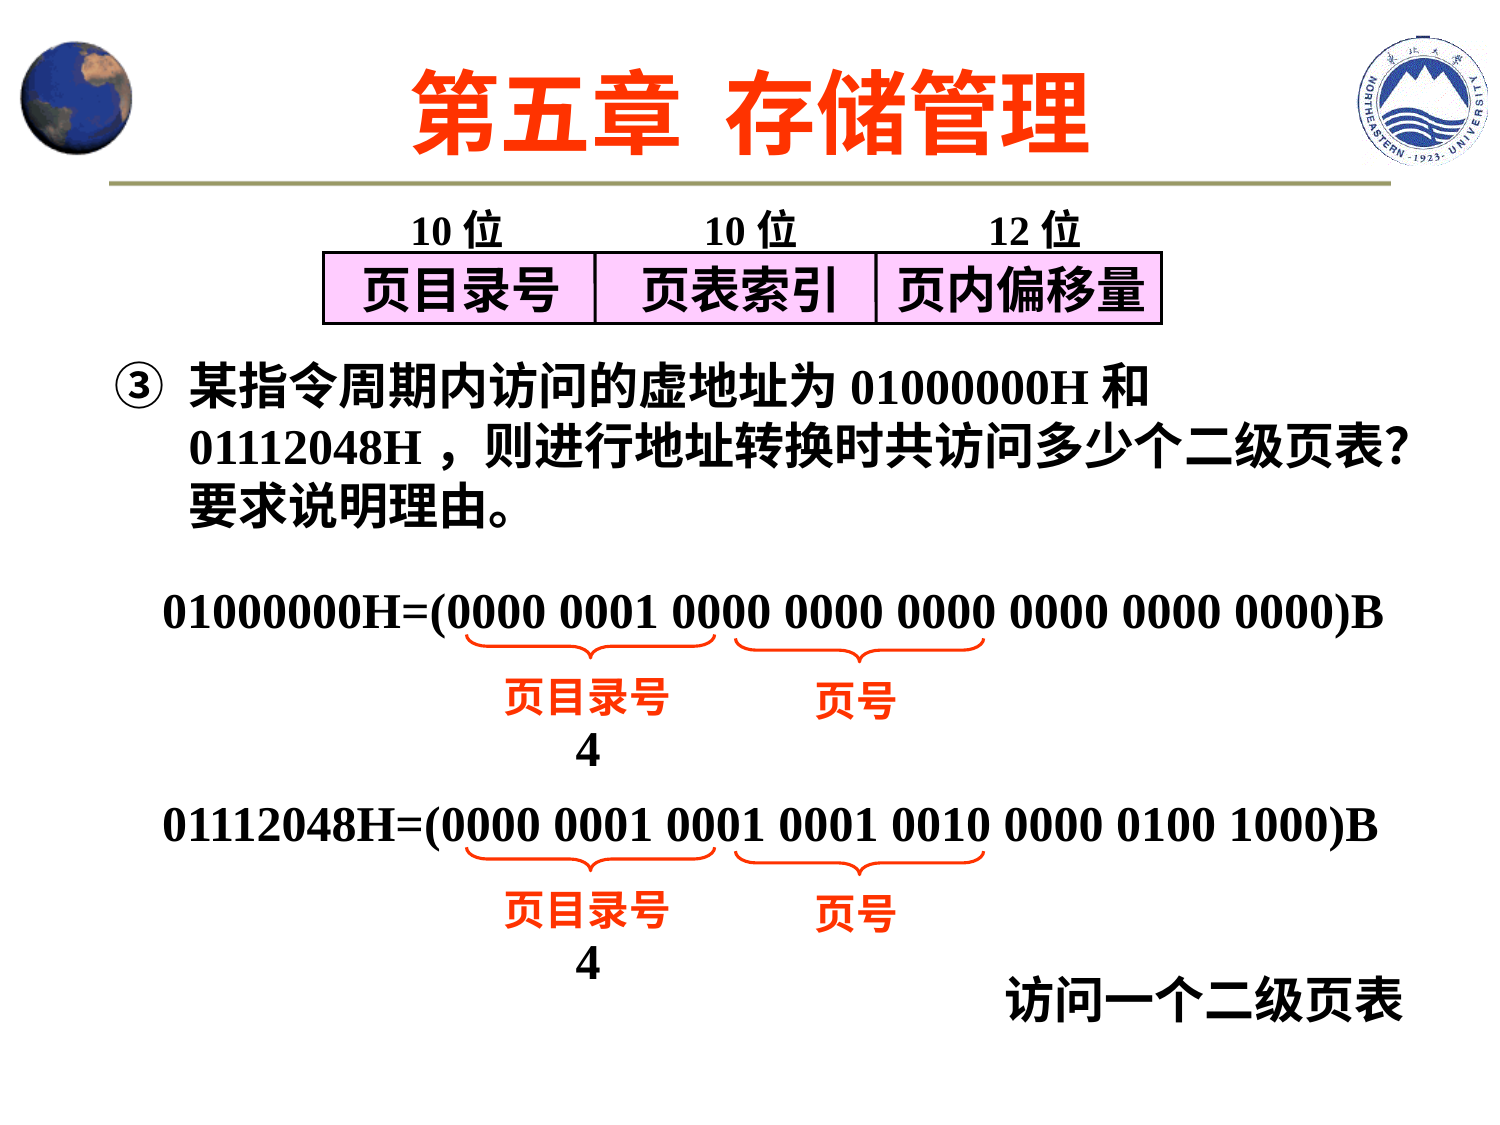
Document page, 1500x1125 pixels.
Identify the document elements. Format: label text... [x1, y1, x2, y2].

picture [0, 37, 138, 161]
text_box ③ 某指令周期内访问的虚地址为01000000H和01112048H，则进行地址转换时共访问多少个二级页表？要求说明理由。 [100, 347, 1400, 542]
text_box 第五章 存储管理 [112, 42, 1388, 180]
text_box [323, 196, 1163, 324]
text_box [735, 638, 984, 733]
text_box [466, 847, 984, 998]
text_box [466, 634, 715, 729]
picture [1352, 33, 1490, 171]
text_box 访问一个二级页表 [962, 961, 1447, 1037]
text_box 4 [534, 737, 642, 784]
text_box 01112048H=(0000 0001 0001 0001 0010 0000 0100 1000)B [147, 784, 1424, 859]
text_box 01000000H=(0000 0001 0000 0000 0000 0000 0000 0000)B [147, 571, 1424, 647]
picture [109, 175, 1391, 191]
